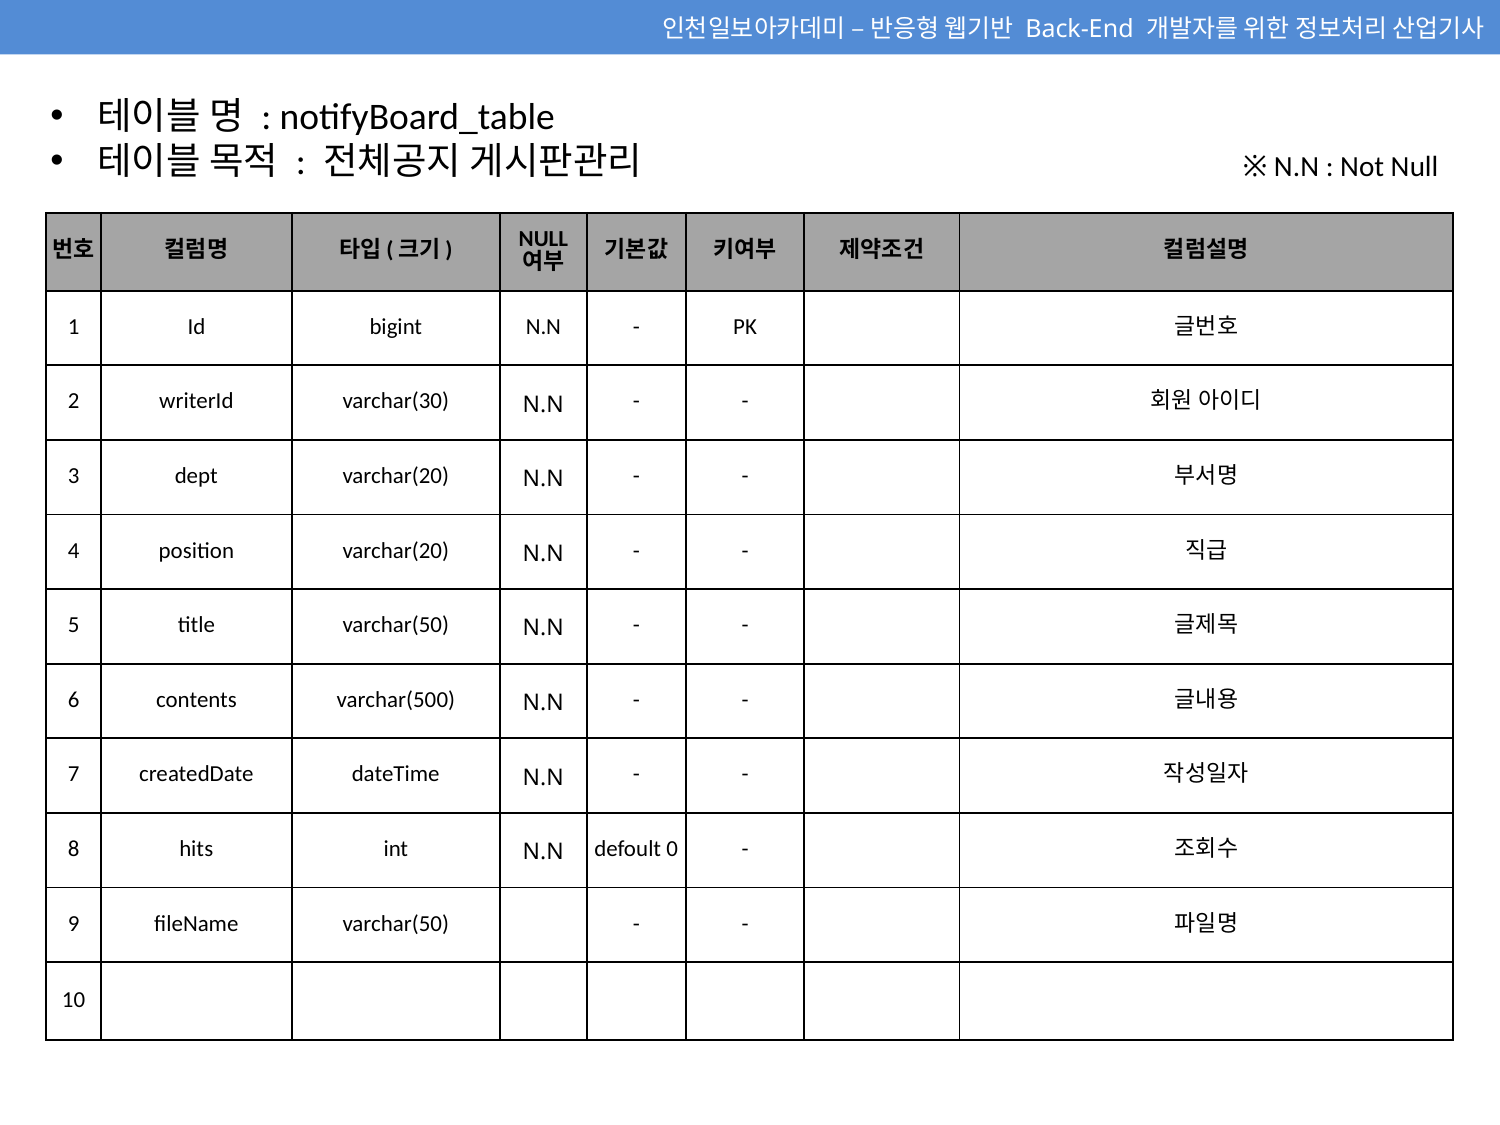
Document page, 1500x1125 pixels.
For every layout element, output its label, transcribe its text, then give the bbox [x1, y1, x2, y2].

table_cell 2 [47, 366, 100, 439]
table_cell - [687, 814, 803, 887]
table_cell - [687, 590, 803, 663]
table_header 제약조건 [805, 214, 959, 290]
table_cell 글제목 [960, 590, 1452, 663]
table_cell [687, 963, 803, 1039]
table_cell 4 [47, 515, 100, 588]
table_cell int [293, 814, 499, 887]
table_cell 1 [47, 292, 100, 364]
table_cell hits [102, 814, 291, 887]
text_box ※ N.N : Not Null [1221, 140, 1454, 190]
table_header 키여부 [687, 214, 803, 290]
table_cell [293, 963, 499, 1039]
table_cell title [102, 590, 291, 663]
table_cell [805, 515, 959, 588]
table_cell [805, 665, 959, 737]
table_cell 5 [47, 590, 100, 663]
table_cell N.N [501, 739, 586, 812]
table_cell - [687, 441, 803, 514]
table_cell [588, 963, 685, 1039]
table_cell [805, 441, 959, 514]
table_cell [501, 888, 586, 961]
table_cell 6 [47, 665, 100, 737]
table_cell 글번호 [960, 292, 1452, 364]
table_header 번호 [47, 214, 100, 290]
table_cell writerId [102, 366, 291, 439]
table_cell [960, 963, 1452, 1039]
table_cell - [588, 739, 685, 812]
table_cell dateTime [293, 739, 499, 812]
table_header NULL 여부 [501, 214, 586, 290]
table_cell varchar(20) [293, 441, 499, 514]
table_cell - [588, 515, 685, 588]
table_cell 7 [47, 739, 100, 812]
table_cell 8 [47, 814, 100, 887]
table_cell - [588, 590, 685, 663]
table_cell - [687, 888, 803, 961]
table_cell N.N [501, 366, 586, 439]
table_header 타입(크기) [293, 214, 499, 290]
table_cell [805, 739, 959, 812]
table_cell [501, 963, 586, 1039]
table_cell createdDate [102, 739, 291, 812]
table_cell [102, 963, 291, 1039]
table_cell varchar(30) [293, 366, 499, 439]
table_cell position [102, 515, 291, 588]
table_cell 글내용 [960, 665, 1452, 737]
table_cell - [687, 739, 803, 812]
table_cell dept [102, 441, 291, 514]
table_cell [805, 292, 959, 364]
table_cell N.N [501, 441, 586, 514]
table_cell 조회수 [960, 814, 1452, 887]
table_cell 부서명 [960, 441, 1452, 514]
table_cell [805, 814, 959, 887]
table_cell PK [687, 292, 803, 364]
table_cell N.N [501, 590, 586, 663]
table_cell varchar(20) [293, 515, 499, 588]
table_cell [805, 888, 959, 961]
table_cell [805, 366, 959, 439]
table_cell varchar(50) [293, 888, 499, 961]
table_cell - [687, 515, 803, 588]
table_cell defoult 0 [588, 814, 685, 887]
table_cell 회원 아이디 [960, 366, 1452, 439]
table_cell 9 [47, 888, 100, 961]
table_cell - [588, 366, 685, 439]
table_cell 10 [47, 963, 100, 1039]
table_cell N.N [501, 665, 586, 737]
table_cell 작성일자 [960, 739, 1452, 812]
table_cell - [687, 665, 803, 737]
table_cell - [588, 441, 685, 514]
table_cell N.N [501, 515, 586, 588]
table_cell N.N [501, 292, 586, 364]
table_cell - [588, 888, 685, 961]
table_cell bigint [293, 292, 499, 364]
table_cell [805, 963, 959, 1039]
table_header 컬럼명 [102, 214, 291, 290]
table_cell fileName [102, 888, 291, 961]
table_cell Id [102, 292, 291, 364]
table_cell 파일명 [960, 888, 1452, 961]
text_box 테이블 명 : notifyBoard_table 테이블 목적 : 전체공지 게시판관리 [35, 84, 1460, 190]
table_header 컬럼설명 [960, 214, 1452, 290]
table_header 기본값 [588, 214, 685, 290]
table_cell 3 [47, 441, 100, 514]
table_cell varchar(500) [293, 665, 499, 737]
table_cell - [687, 366, 803, 439]
table_cell contents [102, 665, 291, 737]
table_cell - [588, 665, 685, 737]
table_cell [805, 590, 959, 663]
table_cell N.N [501, 814, 586, 887]
table_cell 직급 [960, 515, 1452, 588]
table_cell varchar(50) [293, 590, 499, 663]
table_cell - [588, 292, 685, 364]
